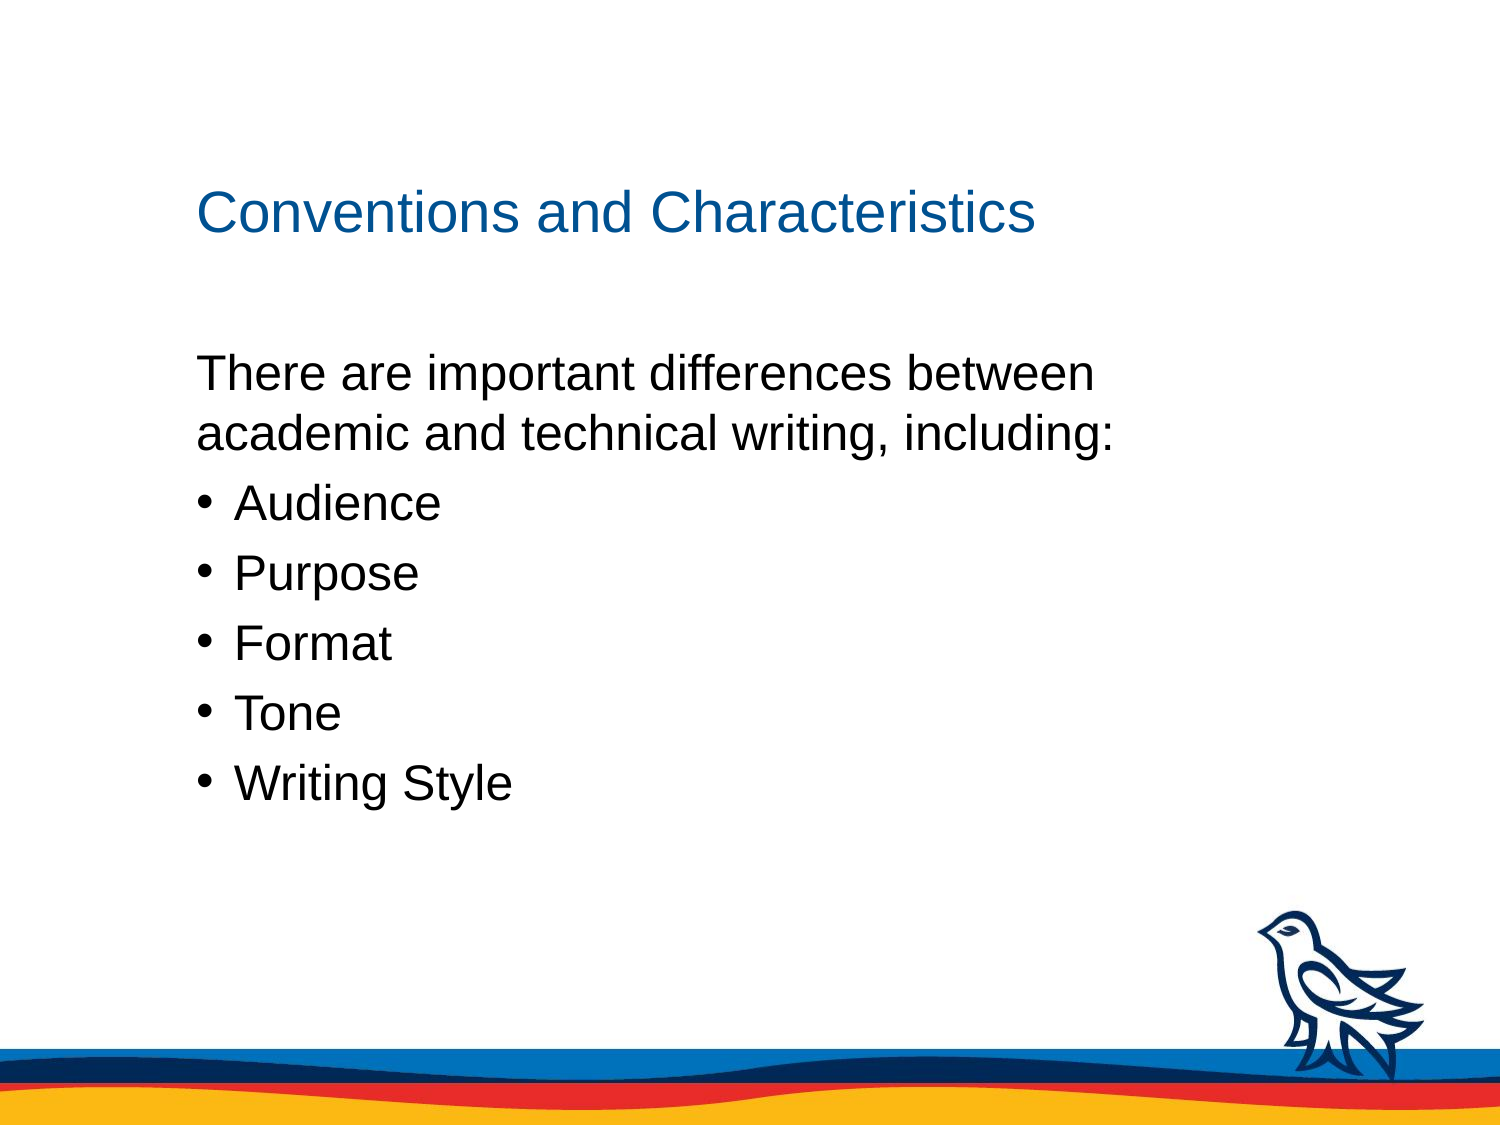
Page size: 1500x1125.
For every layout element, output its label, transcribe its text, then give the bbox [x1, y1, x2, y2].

list There are important differences between academic and technical writing, including: Audience Purpose Format Tone Writing Style [181, 333, 1209, 961]
picture [0, 0, 1500, 1125]
title Conventions and Characteristics [181, 115, 1209, 304]
